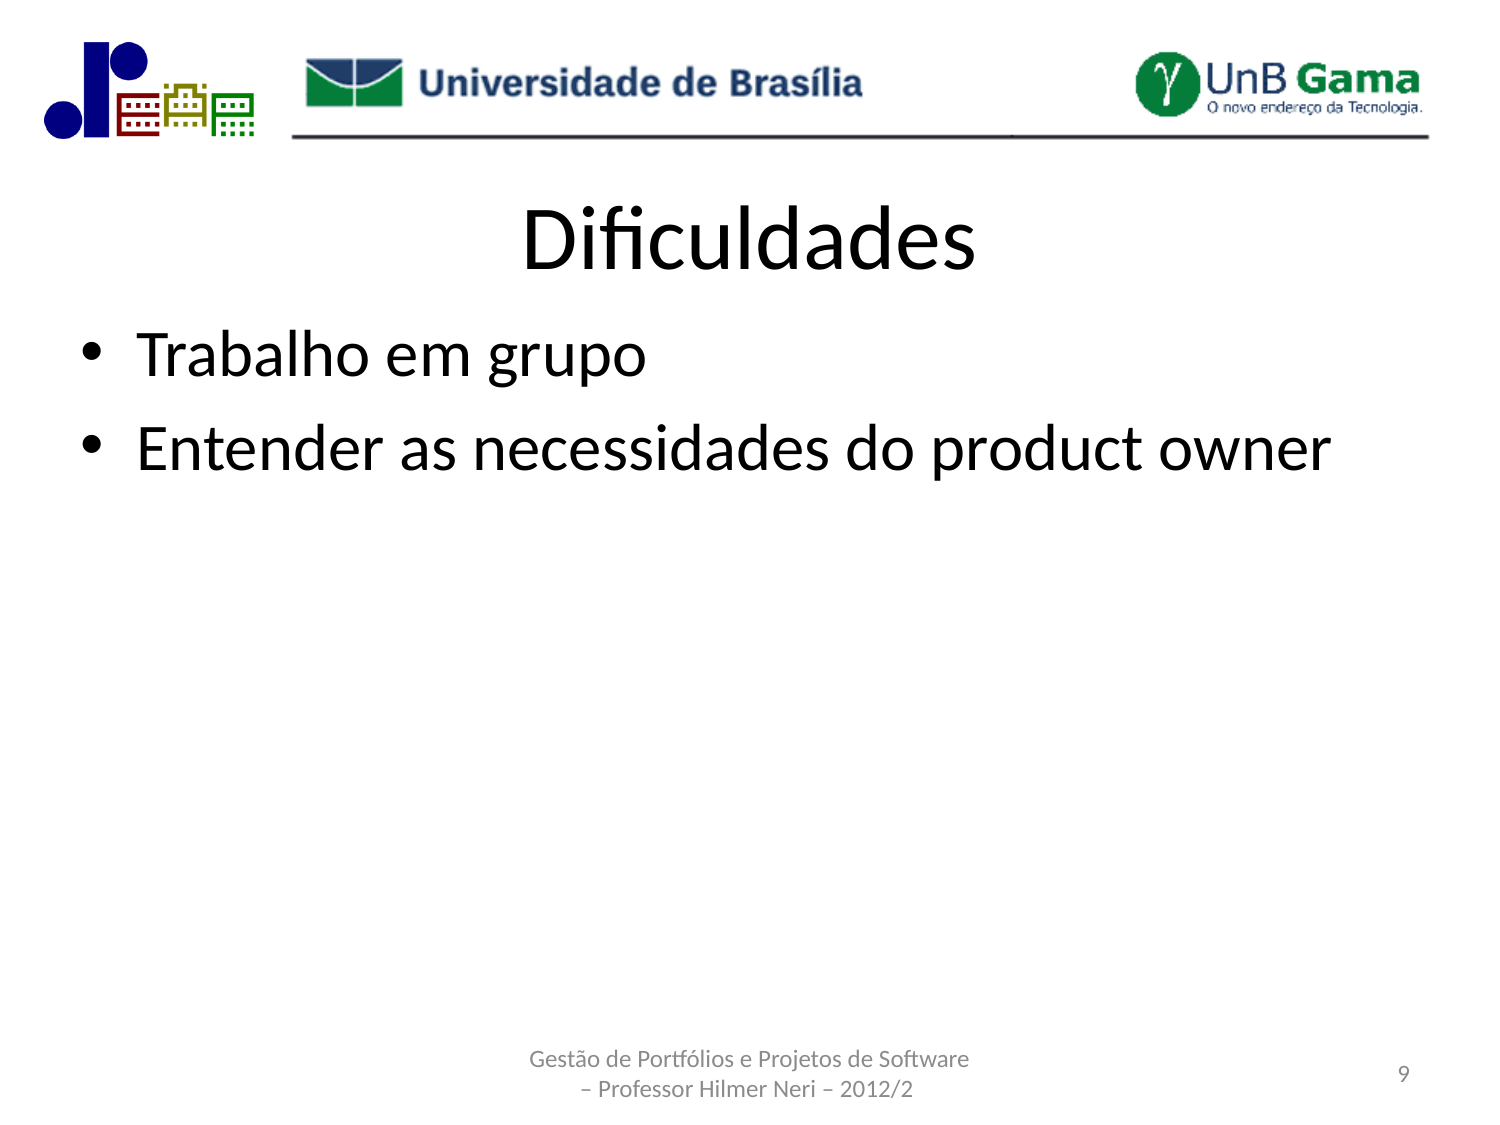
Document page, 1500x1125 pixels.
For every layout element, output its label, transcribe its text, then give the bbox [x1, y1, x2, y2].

picture [43, 42, 255, 140]
picture [288, 11, 1436, 150]
slide_number 9 [1074, 1042, 1425, 1103]
footer Gestão de Portfólios e Projetos de Software – Professor Hilmer Neri – 2012/2 [512, 1042, 988, 1103]
title Dificuldades [75, 138, 1425, 327]
list Trabalho em grupo Entender as necessidades do product owner [64, 302, 1415, 1046]
